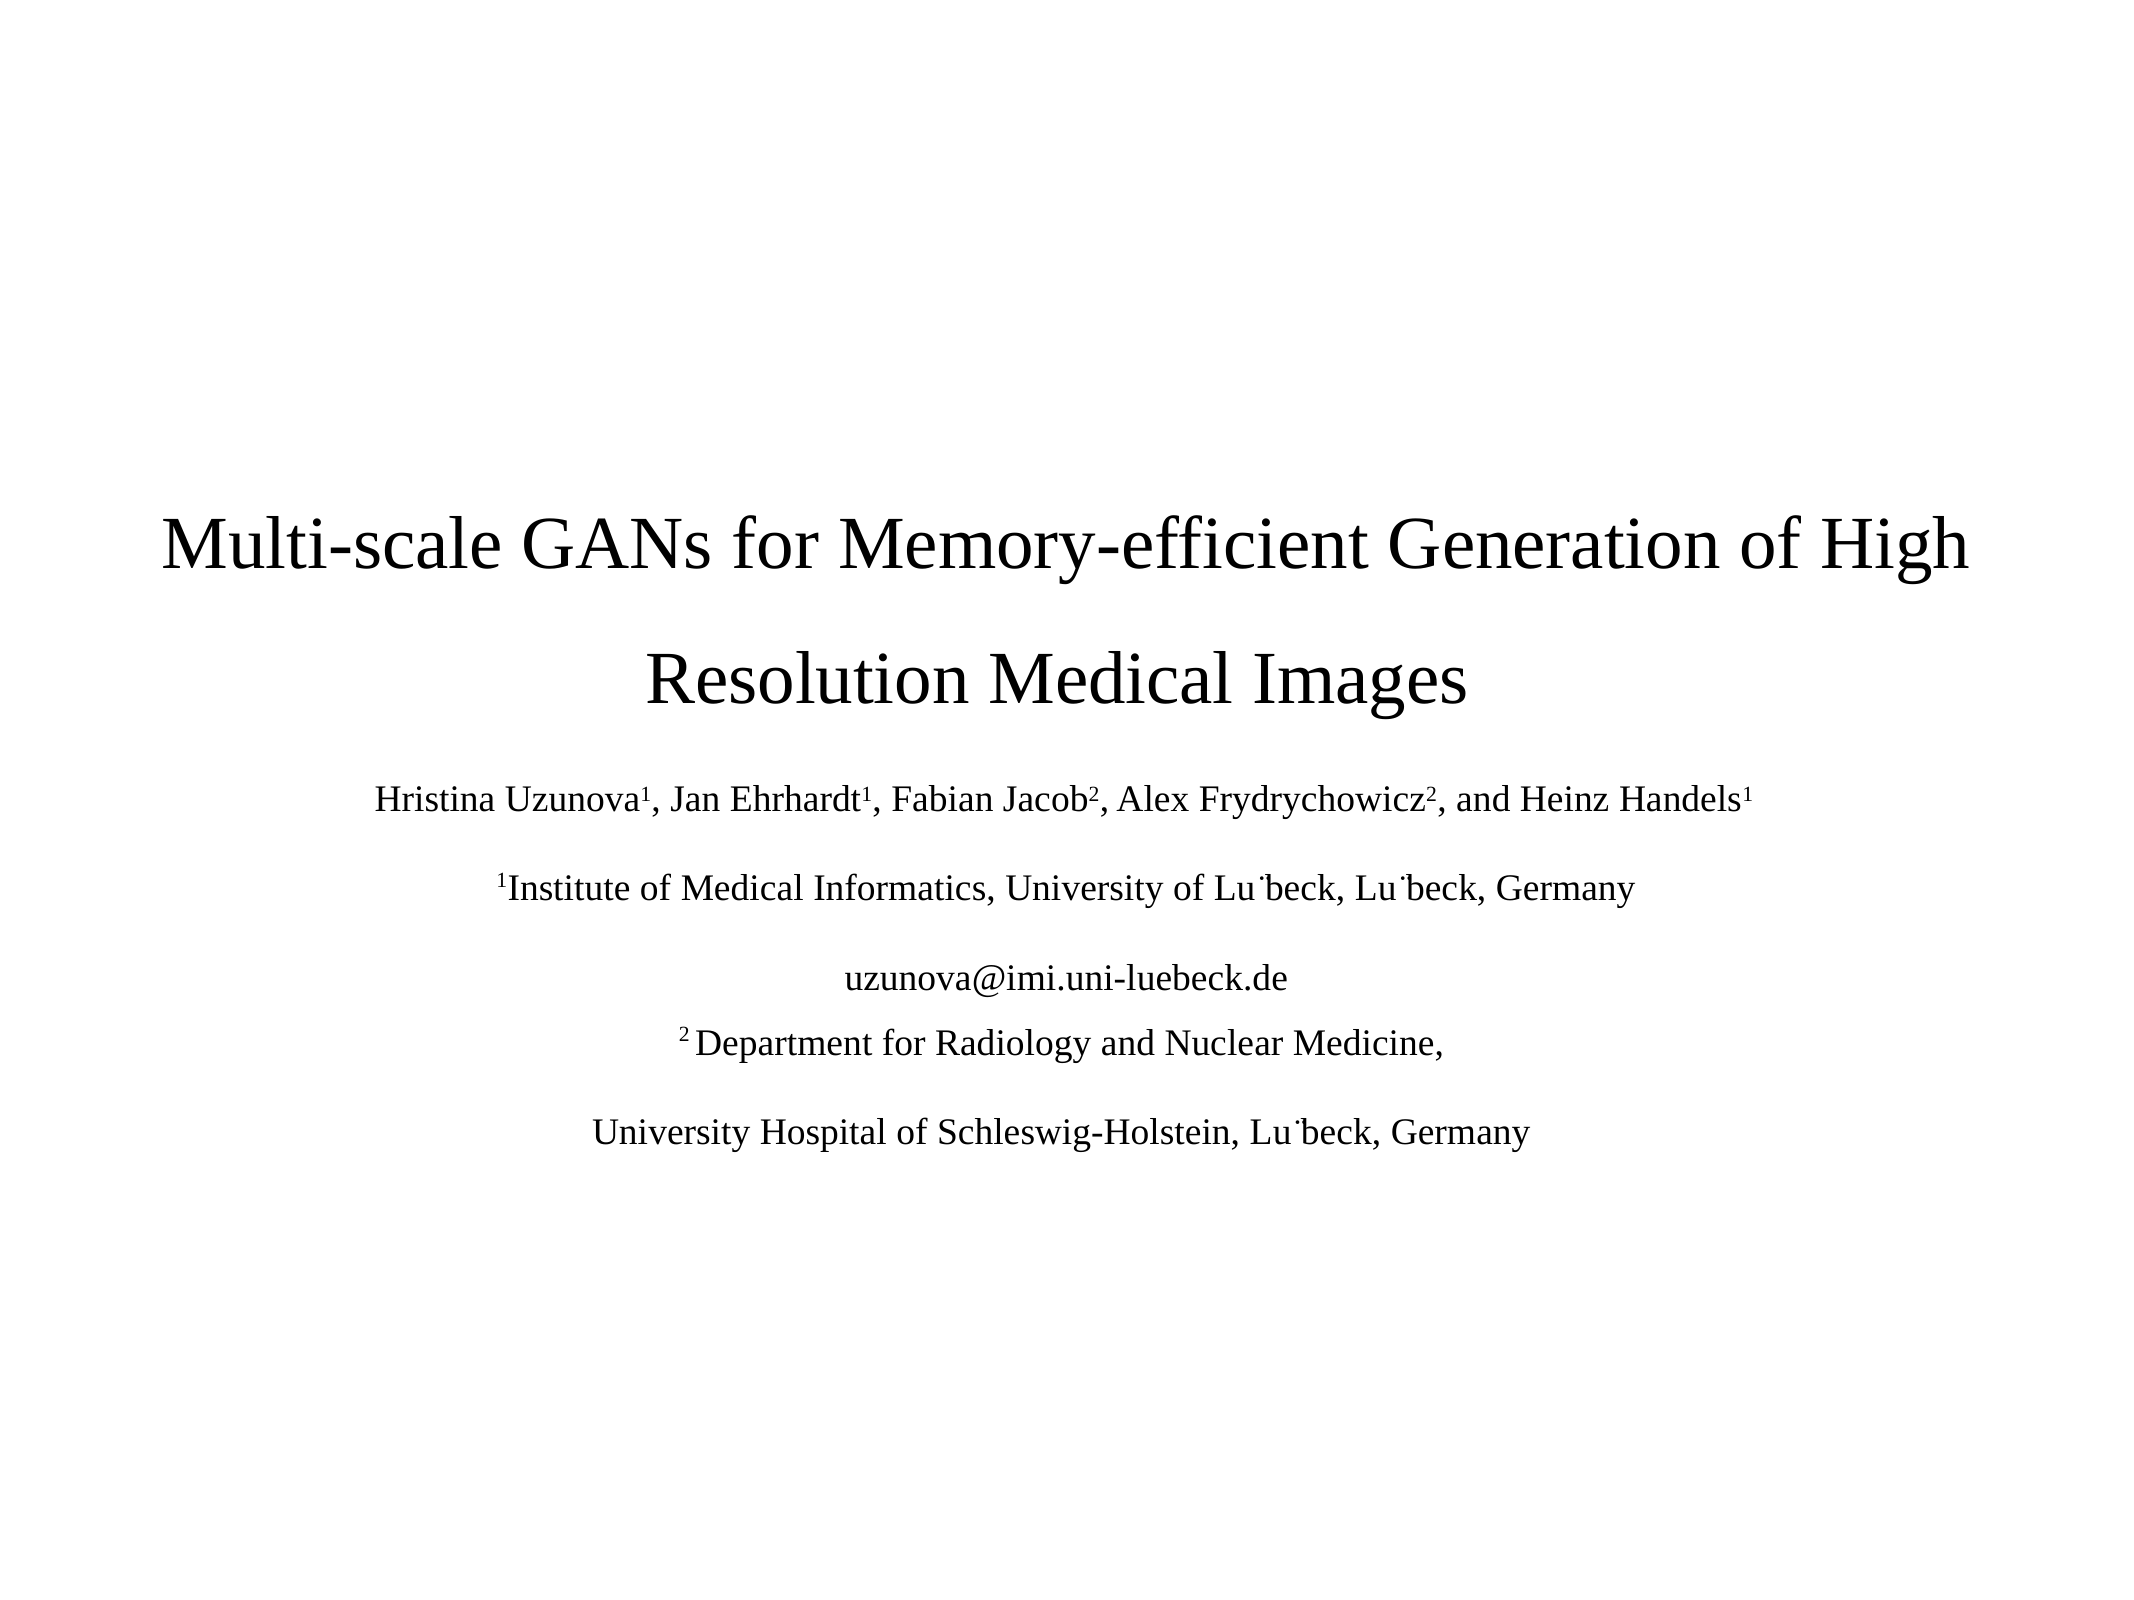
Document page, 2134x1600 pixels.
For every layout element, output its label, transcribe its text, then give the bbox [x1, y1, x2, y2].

title Multi-scale GANs for Memory-efficient Generation of High Resolution Medical Images Hristina Uzunova1, Jan Ehrhardt1, Fabian Jacob2, Alex Frydrychowicz2, and Heinz Handels1 1Institute of Medical Informatics, University of Lu ̈beck, Lu ̈beck, Germany uzunova@imi.uni-luebeck.de 2 Department for Radiology and Nuclear Medicine, University Hospital of Schleswig-Holstein, Lu ̈beck, Germany [121, 421, 2012, 1179]
